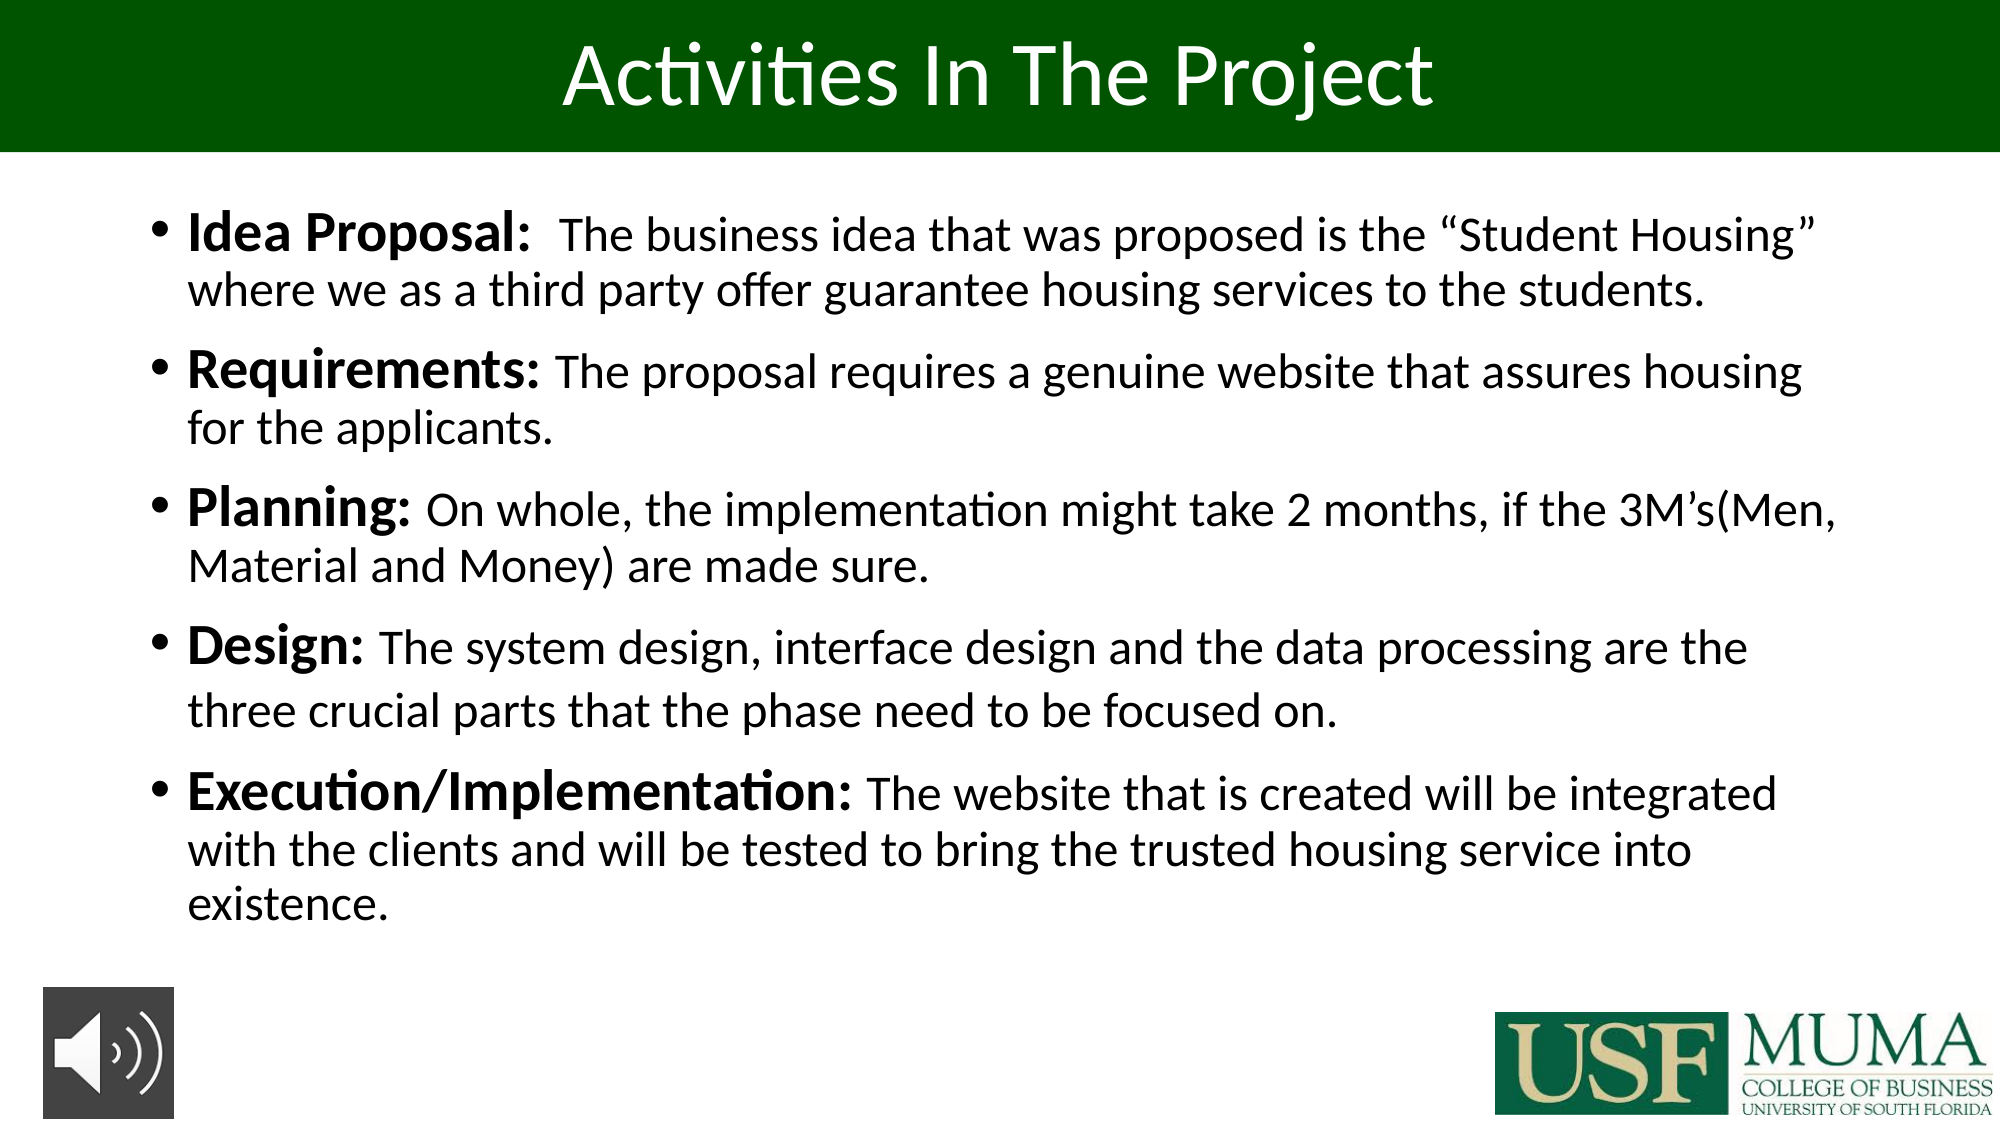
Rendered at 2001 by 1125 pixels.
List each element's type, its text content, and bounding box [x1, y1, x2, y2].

picture [41, 986, 175, 1120]
picture [1495, 1012, 1993, 1115]
title Activities In The Project [0, 0, 2000, 153]
list Idea Proposal: The business idea that was proposed is the “Student Housing” where we as a third party offer guarantee housing services to the students. Requirements: The proposal requires a genuine website that assures housing for the applicants. Planning: On whole, the implementation might take 2 months, if the 3M’s(Men, Material and Money) are made sure. Design: The system design, interface design and the data processing are the three crucial parts that the phase need to be focused on. Execution/Implementation: The website that is created will be integrated with the clients and will be tested to bring the trusted housing service into existence. [134, 193, 1863, 1012]
